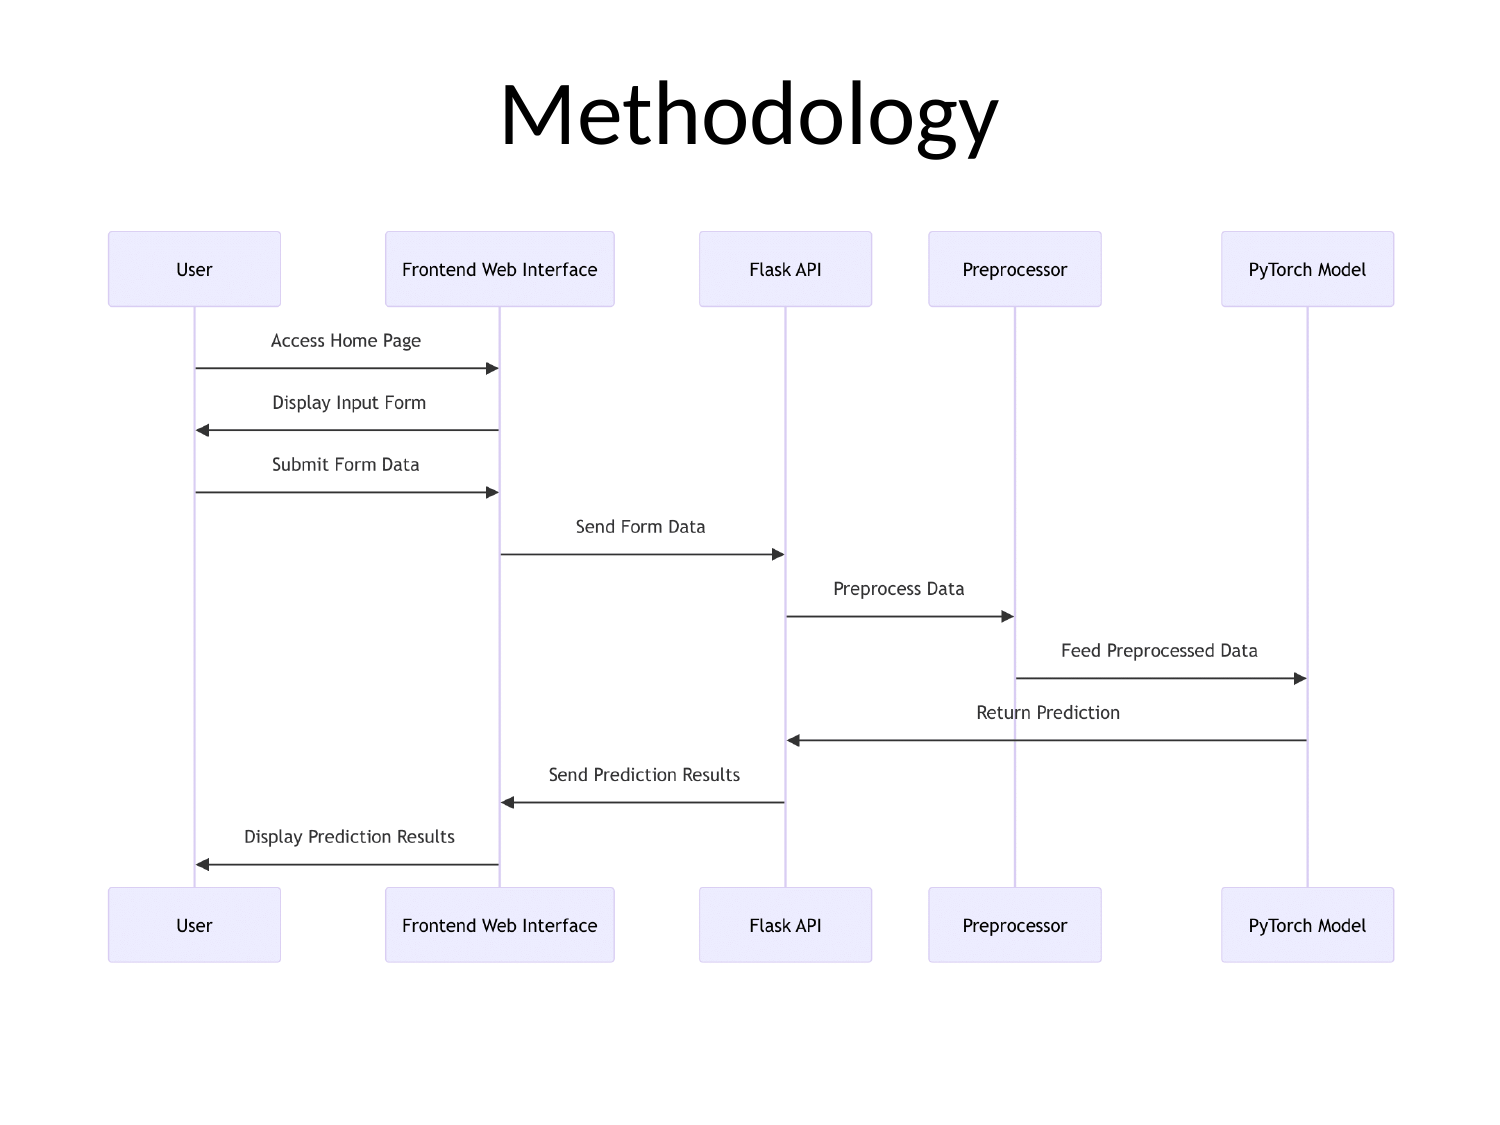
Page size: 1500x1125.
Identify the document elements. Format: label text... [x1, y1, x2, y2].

text_box Methodology [74, 45, 1425, 168]
picture [0, 169, 1500, 1125]
